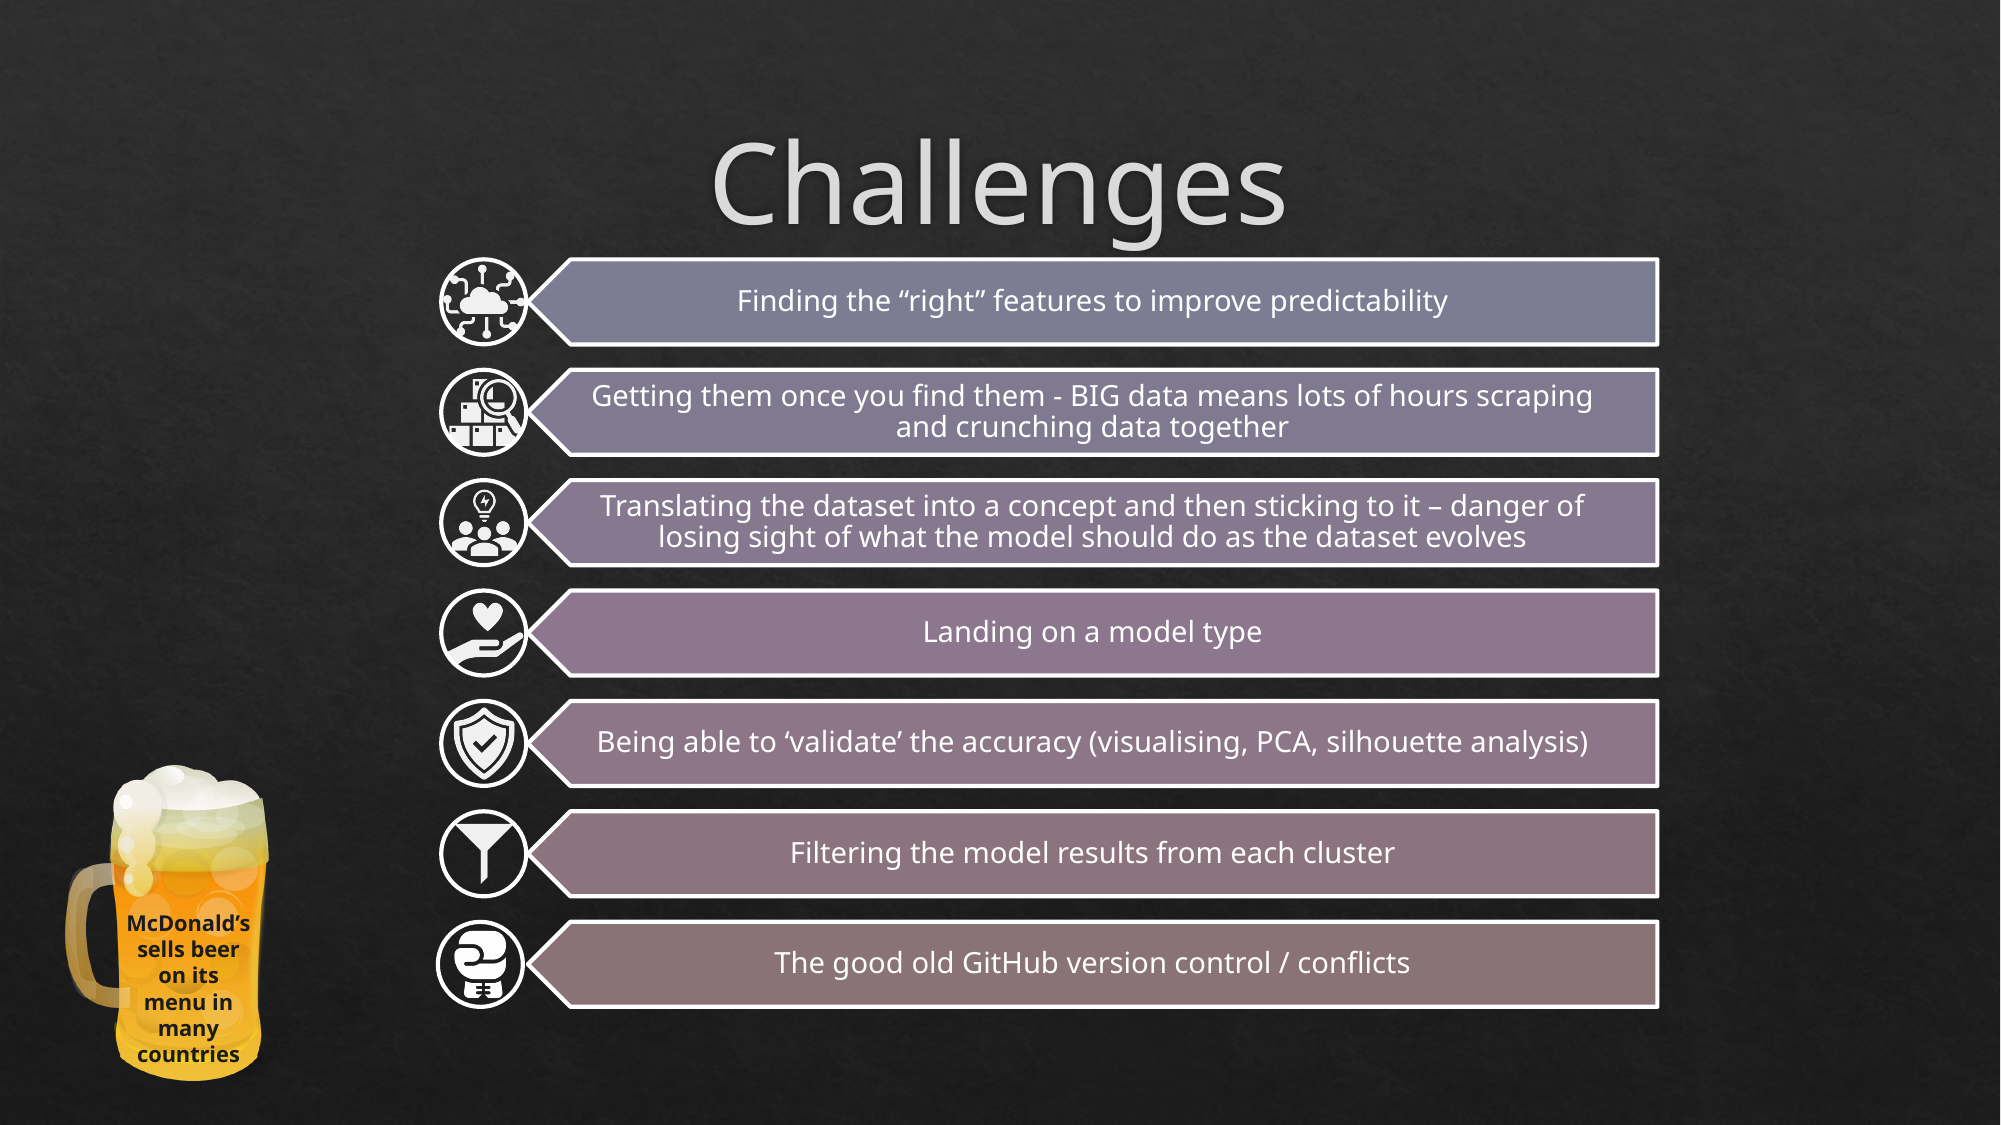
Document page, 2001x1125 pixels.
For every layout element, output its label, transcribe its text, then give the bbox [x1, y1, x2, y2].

title Challenges [149, 99, 1849, 260]
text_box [221, 258, 1921, 1008]
picture [0, 0, 2001, 1125]
